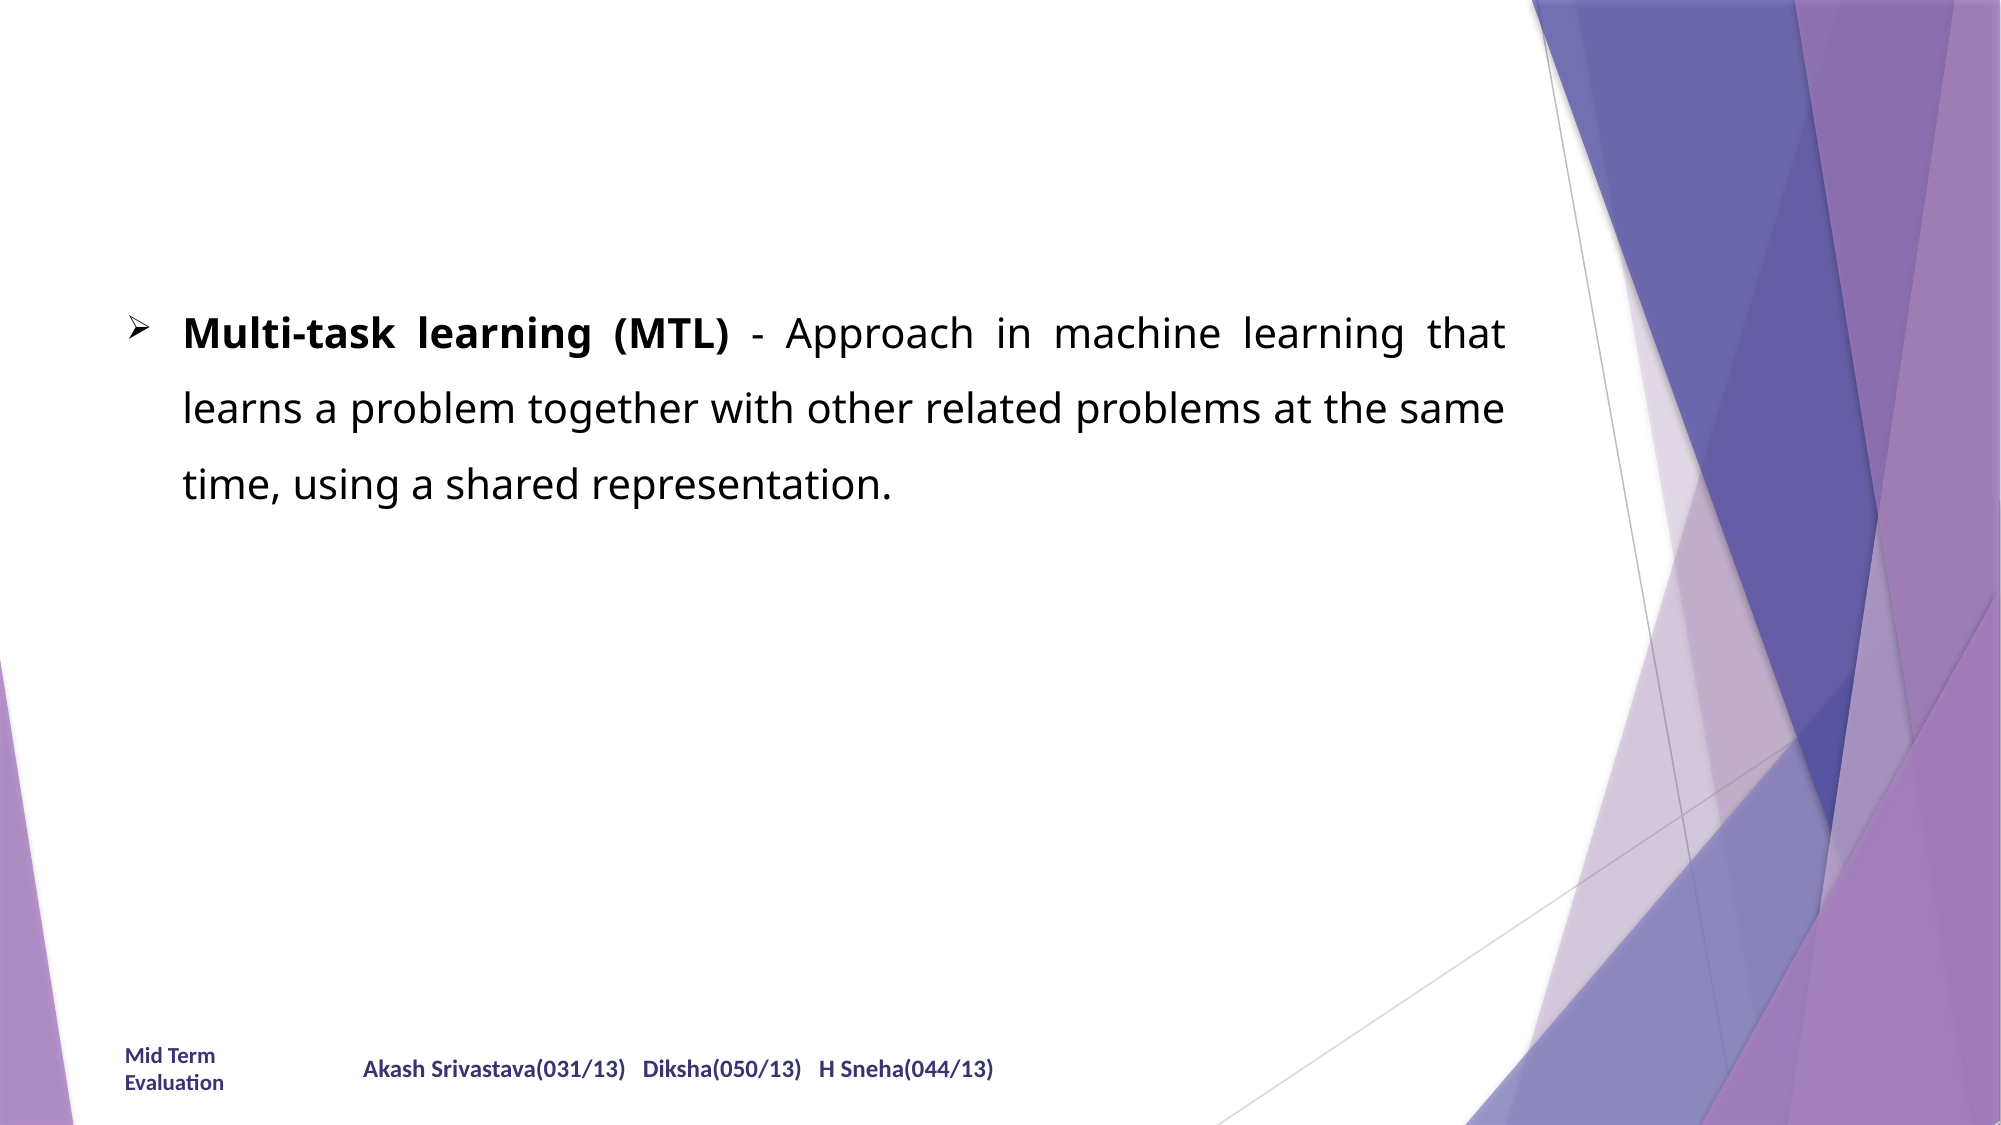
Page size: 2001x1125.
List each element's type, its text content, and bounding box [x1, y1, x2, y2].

list Multi-task learning (MTL) - Approach in machine learning that learns a problem together with other related problems at the same time, using a shared representation. [111, 274, 1522, 991]
